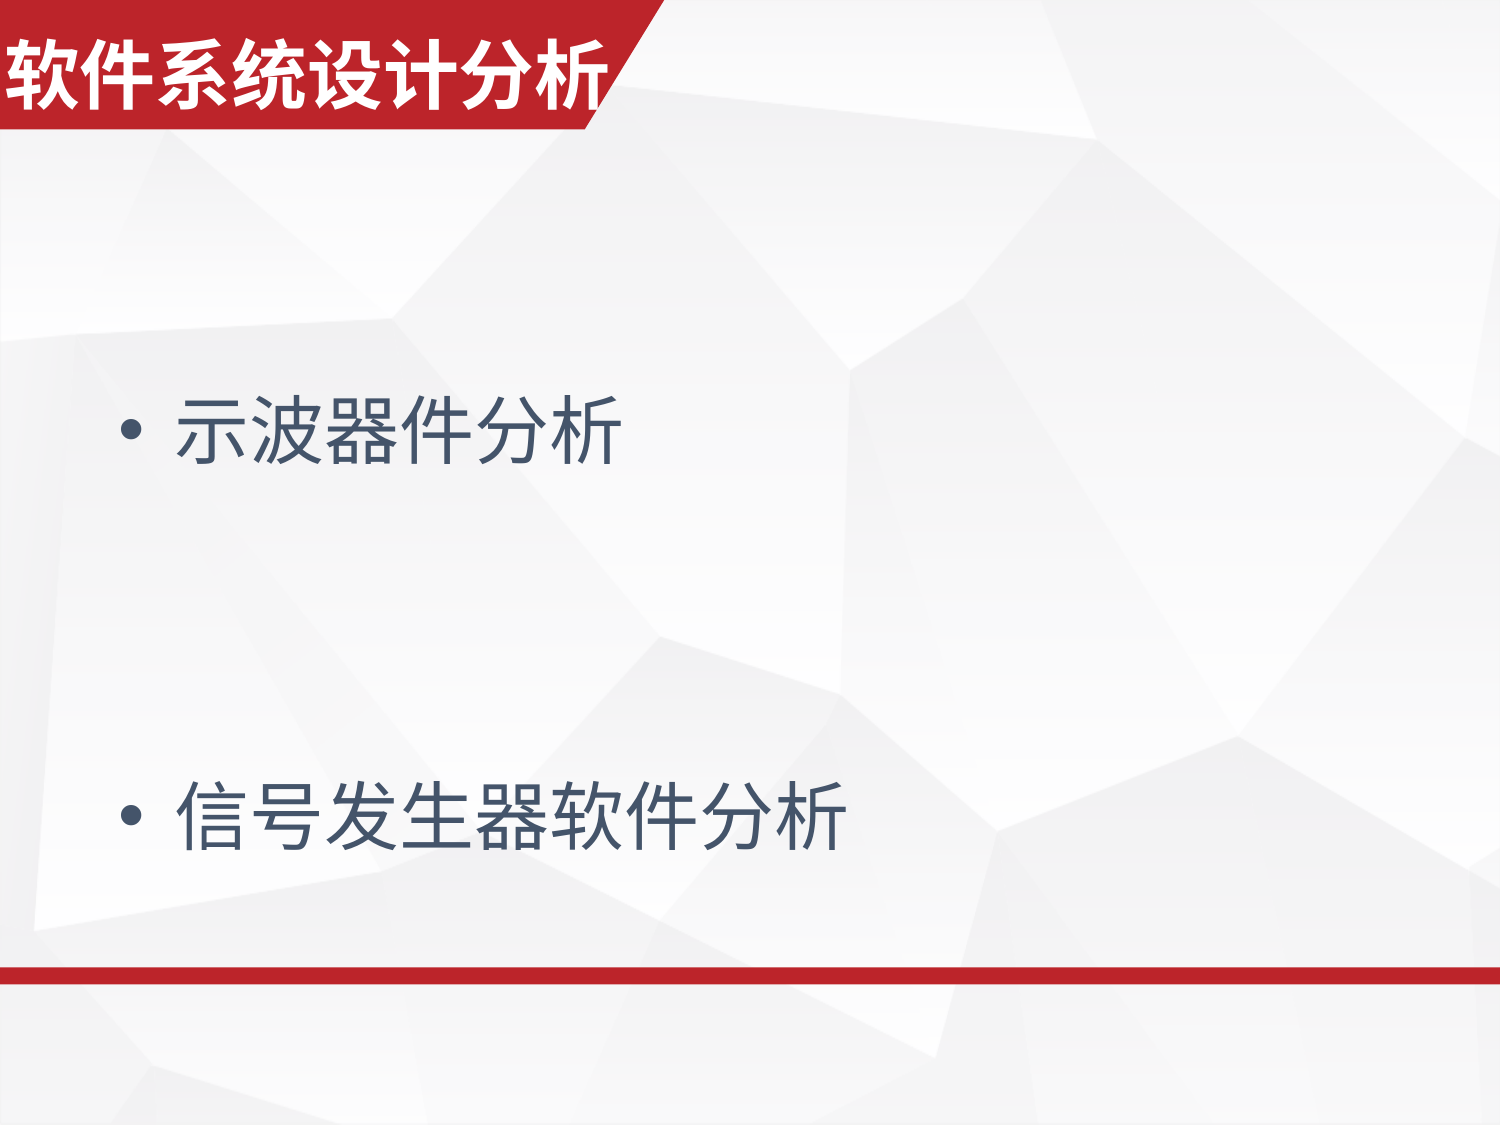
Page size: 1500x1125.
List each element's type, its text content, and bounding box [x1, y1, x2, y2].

text_box [0, 966, 1500, 985]
picture [0, 985, 1500, 1125]
picture [0, 0, 1500, 966]
title 软件系统设计分析 [0, 0, 632, 130]
list 示波器件分析 信号发生器软件分析 [103, 299, 1027, 920]
